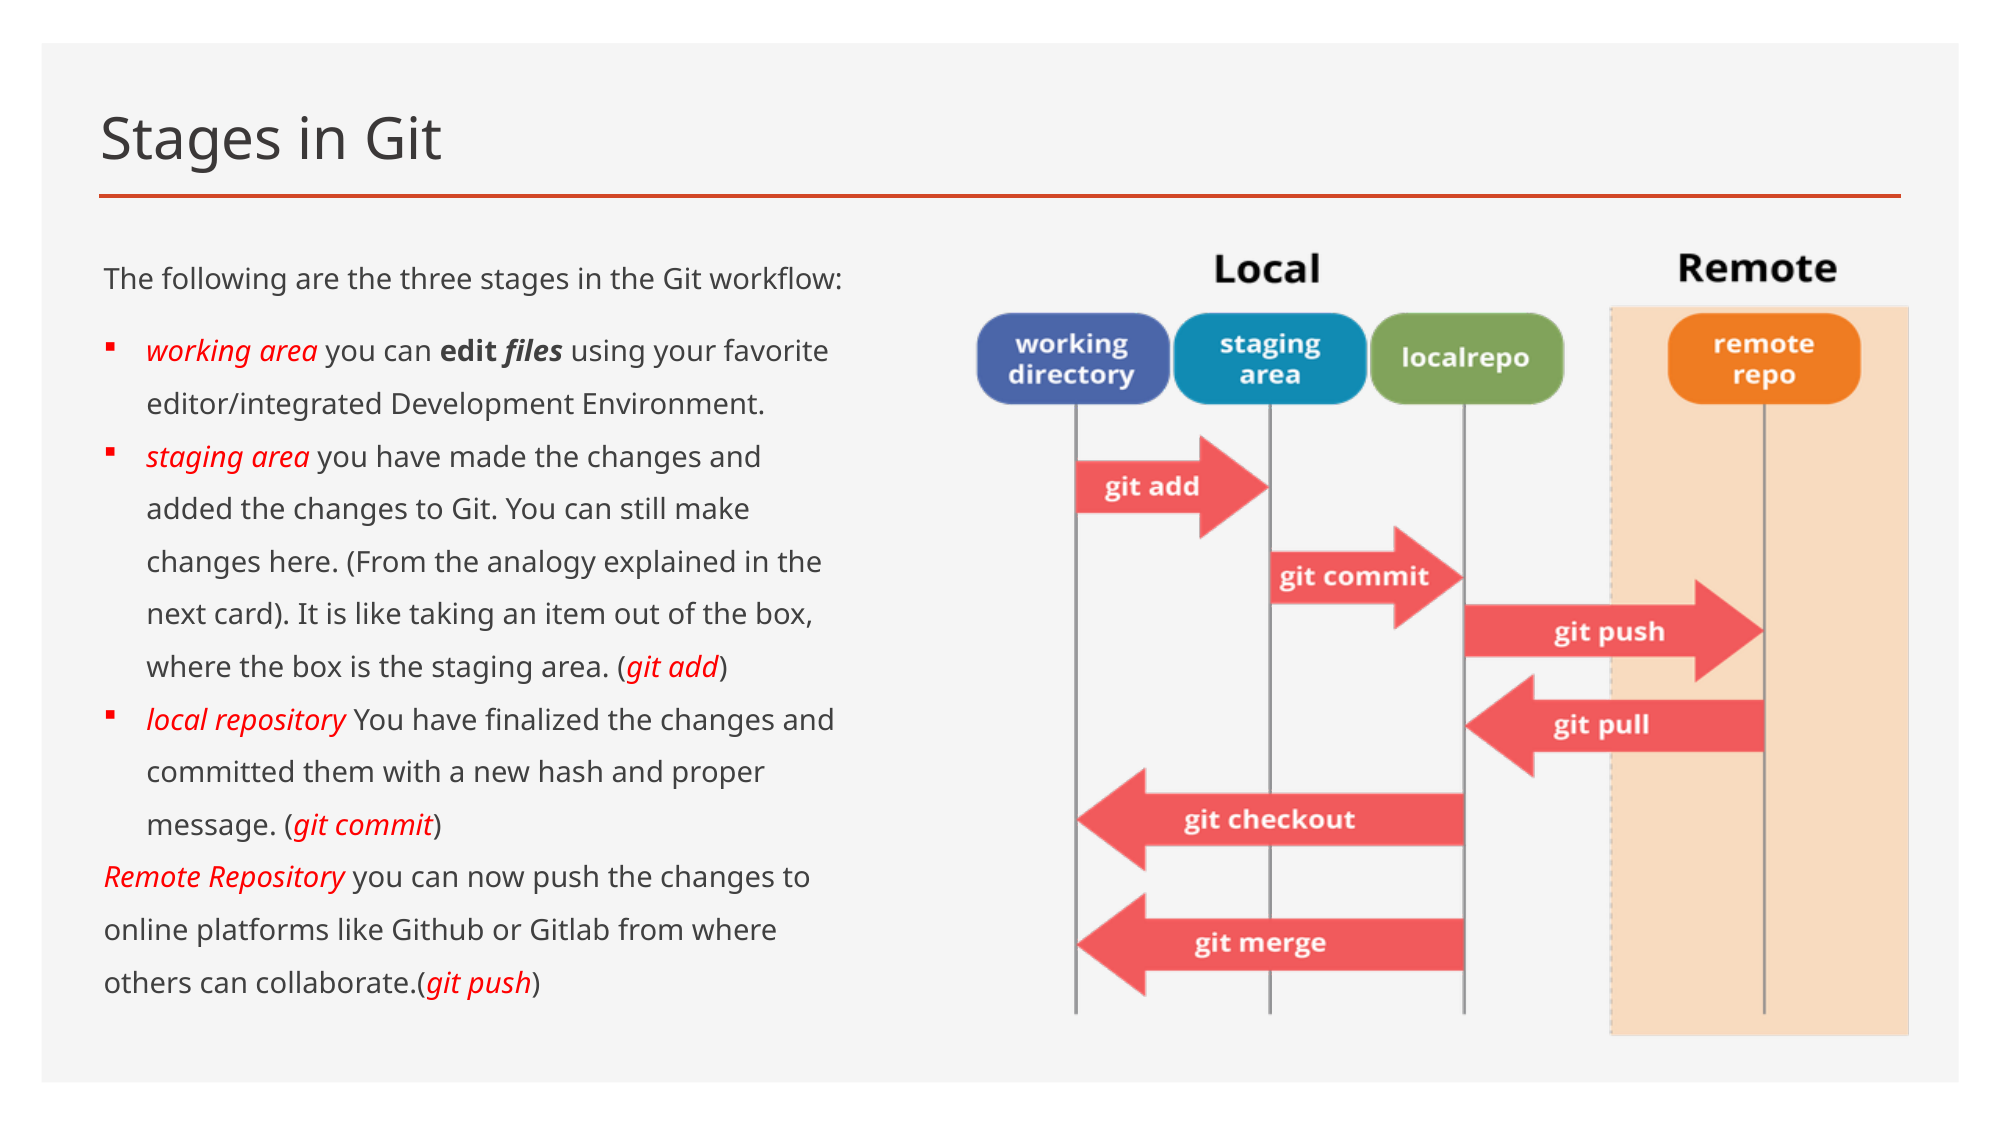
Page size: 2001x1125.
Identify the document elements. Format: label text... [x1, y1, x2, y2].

picture [970, 235, 1912, 1052]
list The following are the three stages in the Git workflow: working area you can edit files using your favorite editor/integrated Development Environment. staging area you have made the changes and added the changes to Git. You can still make changes here. (From the analogy explained in the next card). It is like taking an item out of the box, where the box is the staging area. (git add) local repository You have finalized the changes and committed them with a new hash and proper message. (git commit) Remote Repository you can now push the changes to online platforms like Github or Gitlab from where others can collaborate.(git push) [88, 235, 868, 1052]
title Stages in Git [85, 73, 1214, 179]
